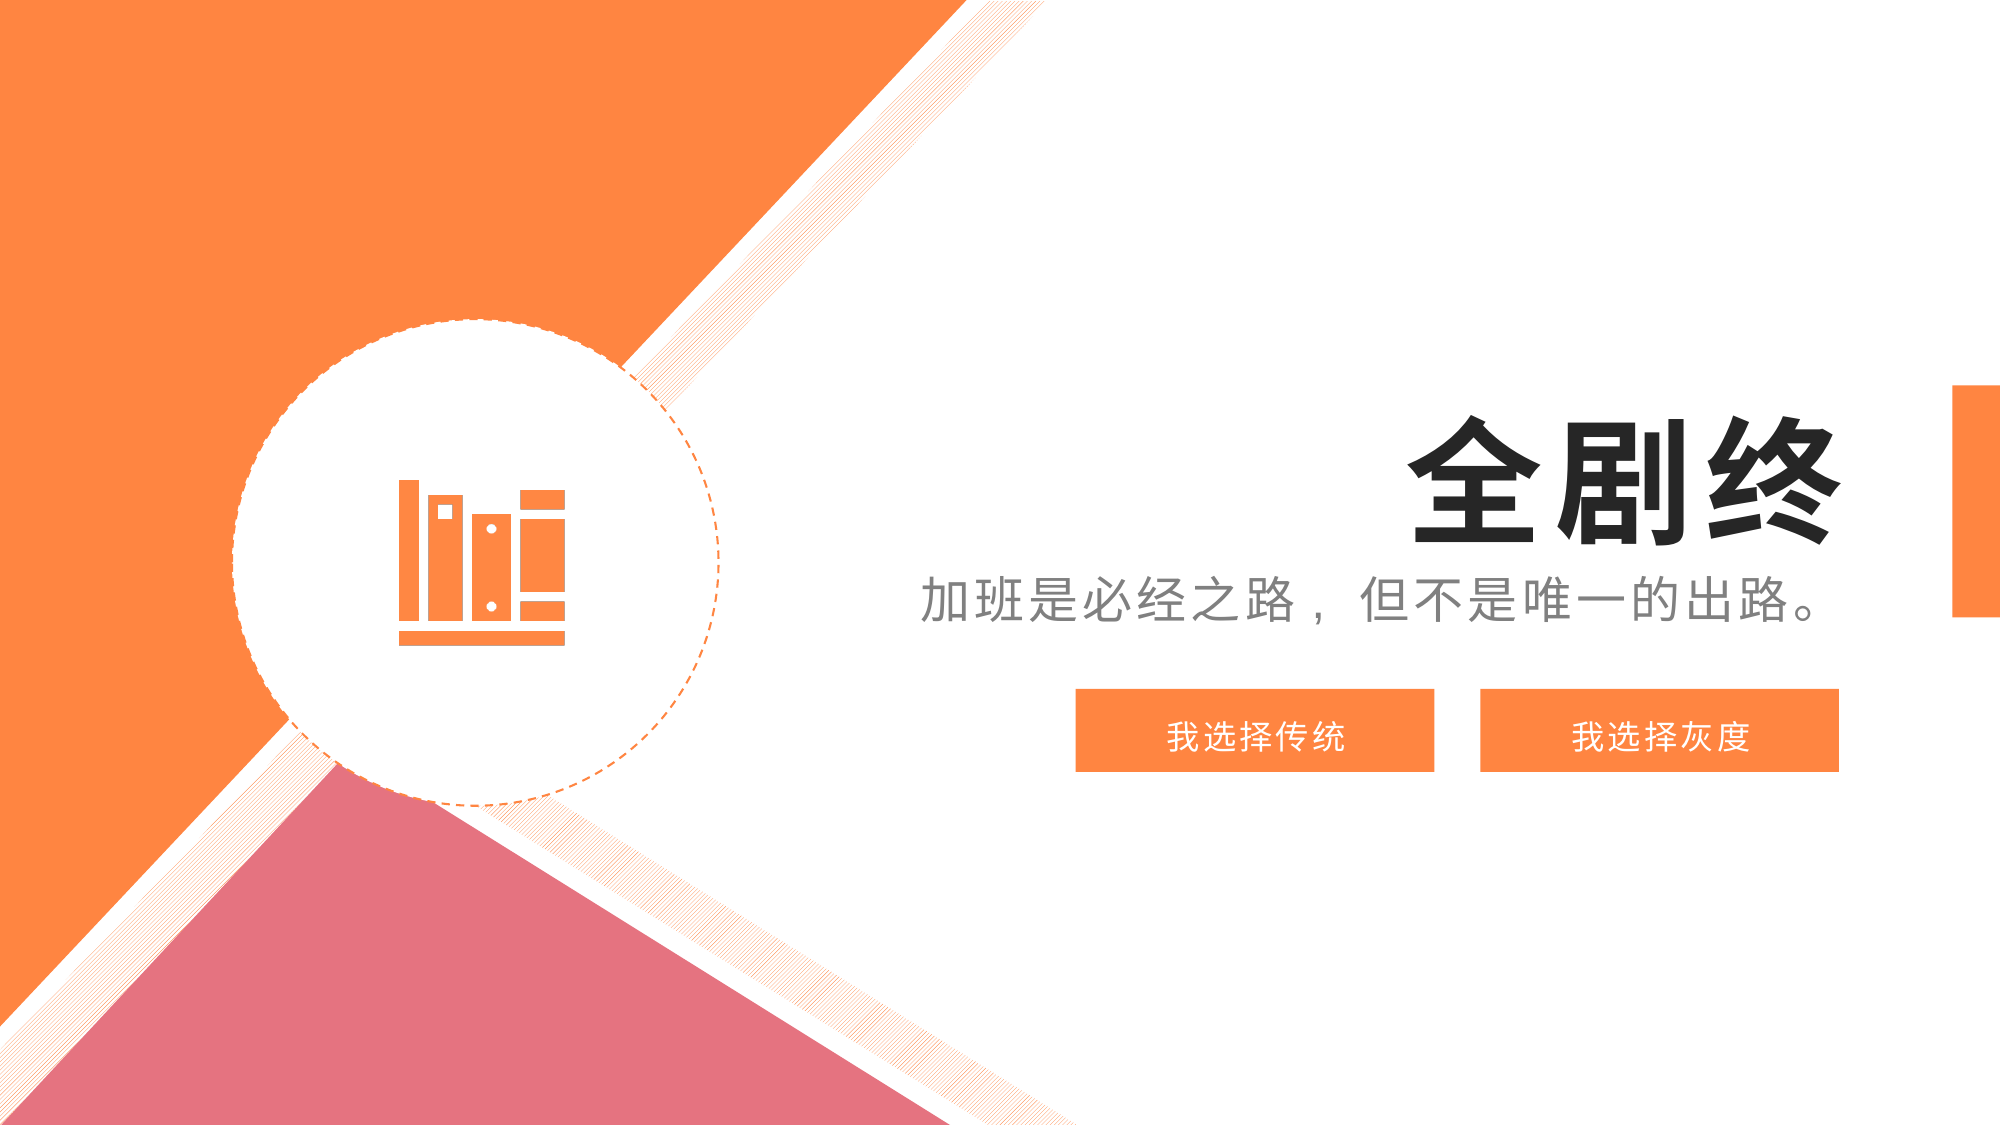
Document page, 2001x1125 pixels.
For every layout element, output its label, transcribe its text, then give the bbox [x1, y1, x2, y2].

list 我选择传统 [1094, 692, 1419, 769]
picture [365, 446, 598, 679]
title 全剧终 [790, 346, 1858, 561]
list 我选择灰度 [1498, 692, 1824, 769]
subtitle 加班是必经之路, 但不是唯一的出路。 [790, 568, 1858, 677]
